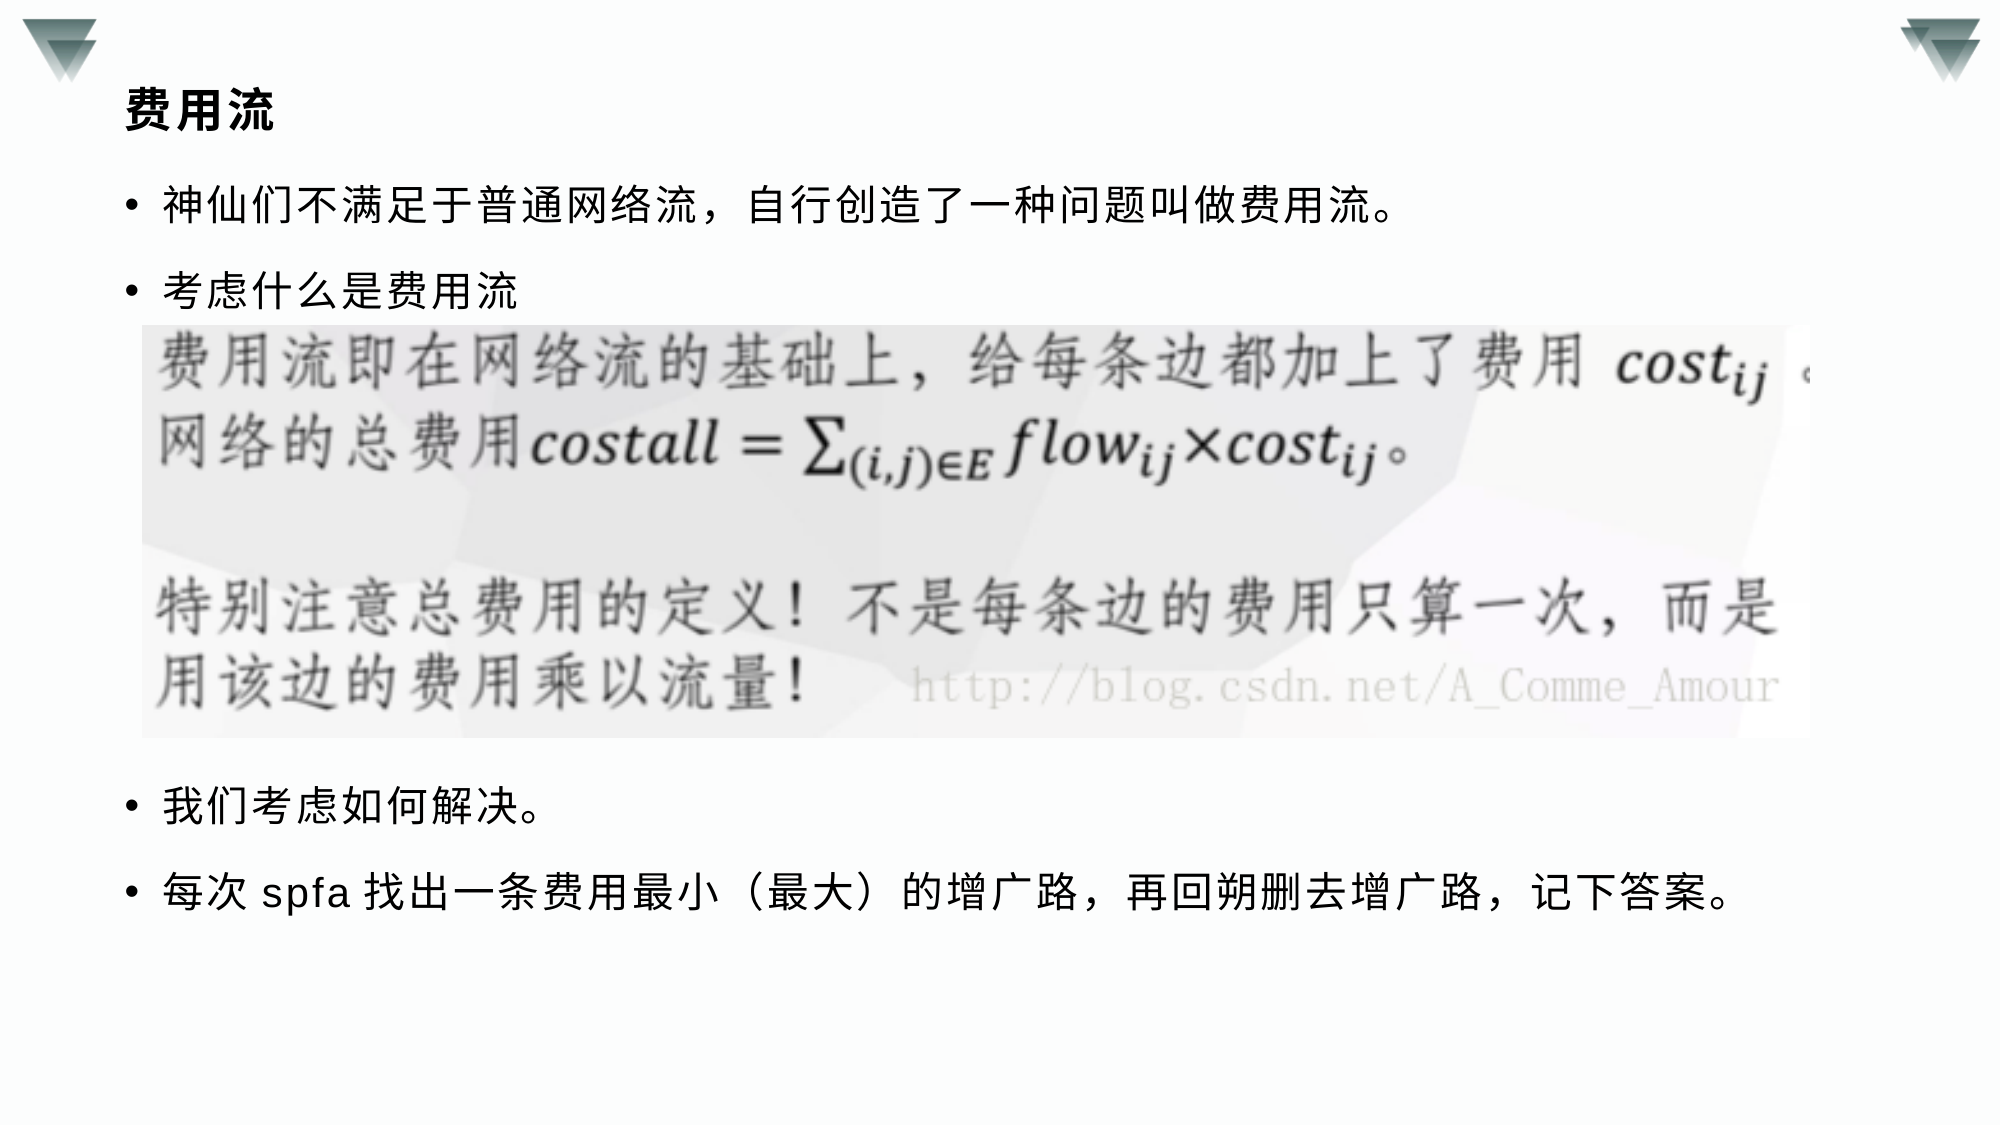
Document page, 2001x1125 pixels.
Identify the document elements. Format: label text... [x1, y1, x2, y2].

list 神仙们不满足于普通网络流，自行创造了一种问题叫做费用流。 考虑什么是费用流 我们考虑如何解决。 每次spfa找出一条费用最小（最大）的增广路，再回朔删去增广路，记下答案。 [109, 156, 1891, 1041]
picture [0, 0, 119, 103]
picture [1881, 0, 2000, 103]
picture [142, 325, 1810, 738]
title 费用流 [109, 72, 1891, 146]
